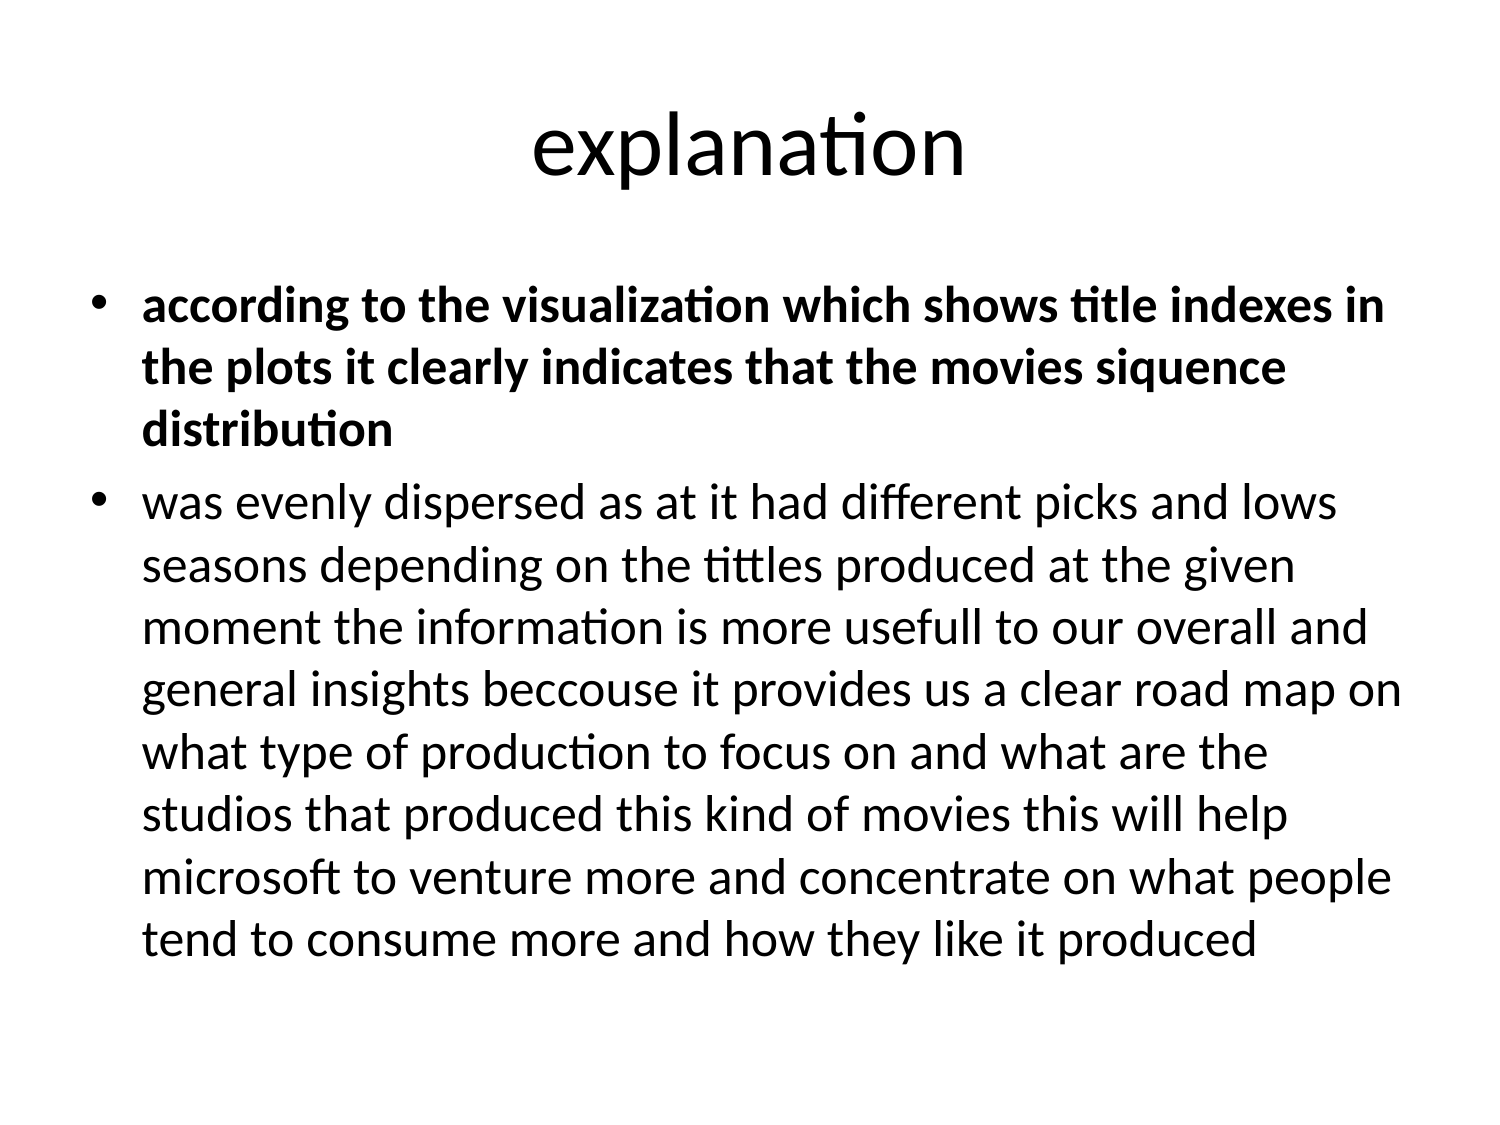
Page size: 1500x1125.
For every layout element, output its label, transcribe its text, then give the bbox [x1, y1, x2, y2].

title explanation [75, 45, 1425, 233]
list according to the visualization which shows title indexes in the plots it clearly indicates that the movies siquence distribution was evenly dispersed as at it had different picks and lows seasons depending on the tittles produced at the given moment the information is more usefull to our overall and general insights beccouse it provides us a clear road map on what type of production to focus on and what are the studios that produced this kind of movies this will help microsoft to venture more and concentrate on what people tend to consume more and how they like it produced [75, 262, 1425, 1005]
